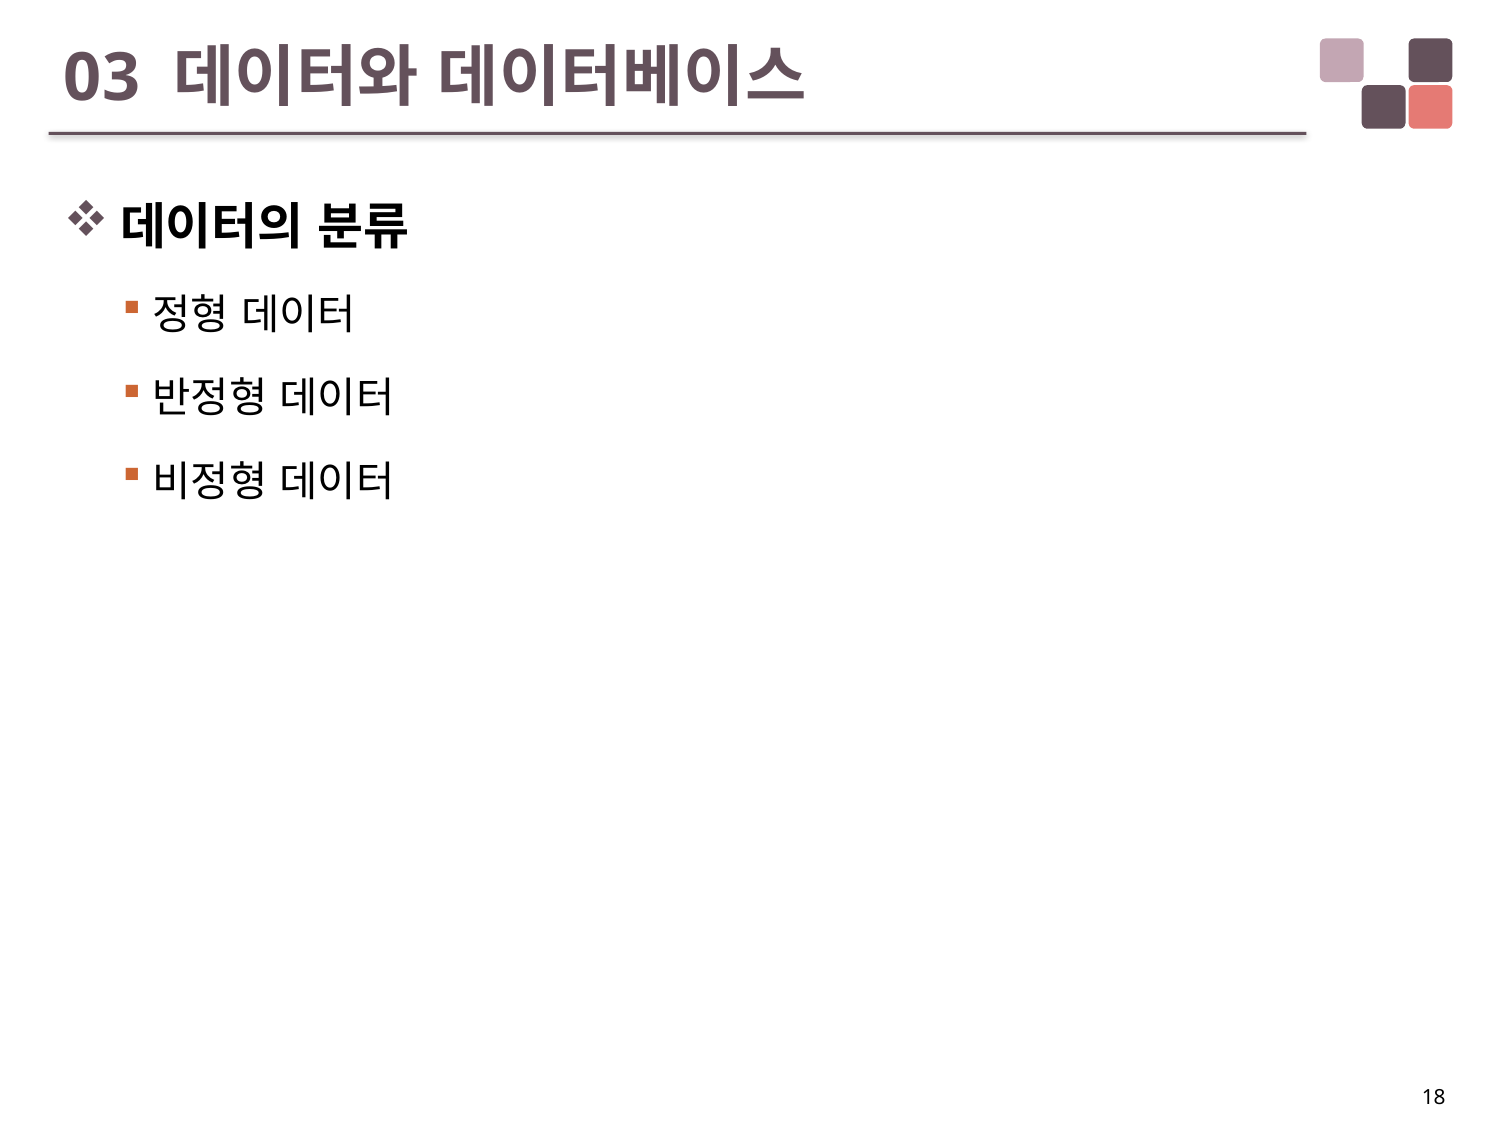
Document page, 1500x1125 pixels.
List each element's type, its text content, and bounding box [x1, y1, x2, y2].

list 데이터의 분류 정형 데이터 반정형 데이터 비정형 데이터 [48, 187, 1452, 1097]
title 03 데이터와 데이터베이스 [48, 25, 1459, 123]
